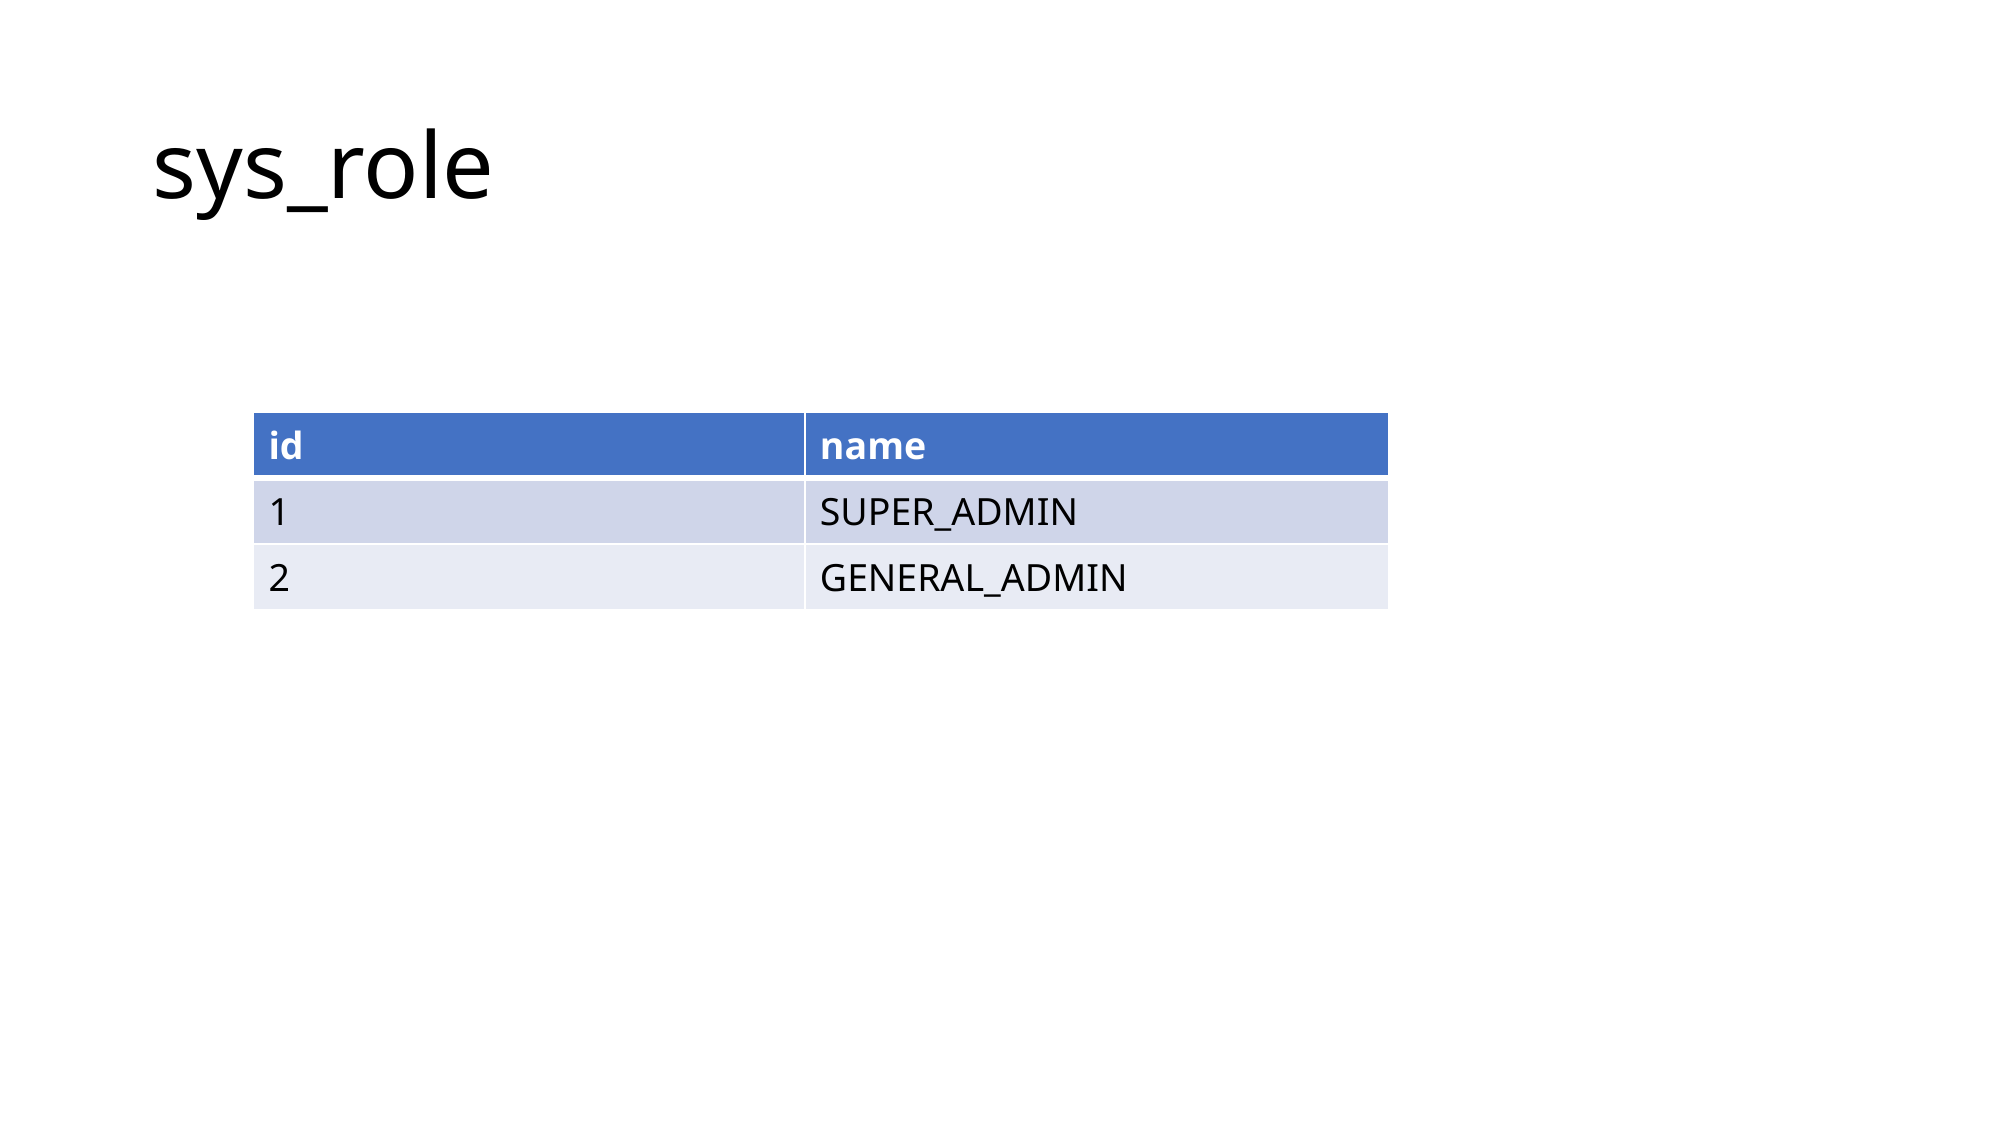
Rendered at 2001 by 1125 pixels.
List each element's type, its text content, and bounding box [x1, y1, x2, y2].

table_cell 1 [254, 481, 804, 543]
table_header id [254, 413, 804, 475]
table_cell SUPER_ADMIN [806, 481, 1388, 543]
table_cell GENERAL_ADMIN [806, 545, 1388, 609]
table_cell 2 [254, 545, 804, 609]
table_header name [806, 413, 1388, 475]
title sys_role [137, 59, 1863, 278]
